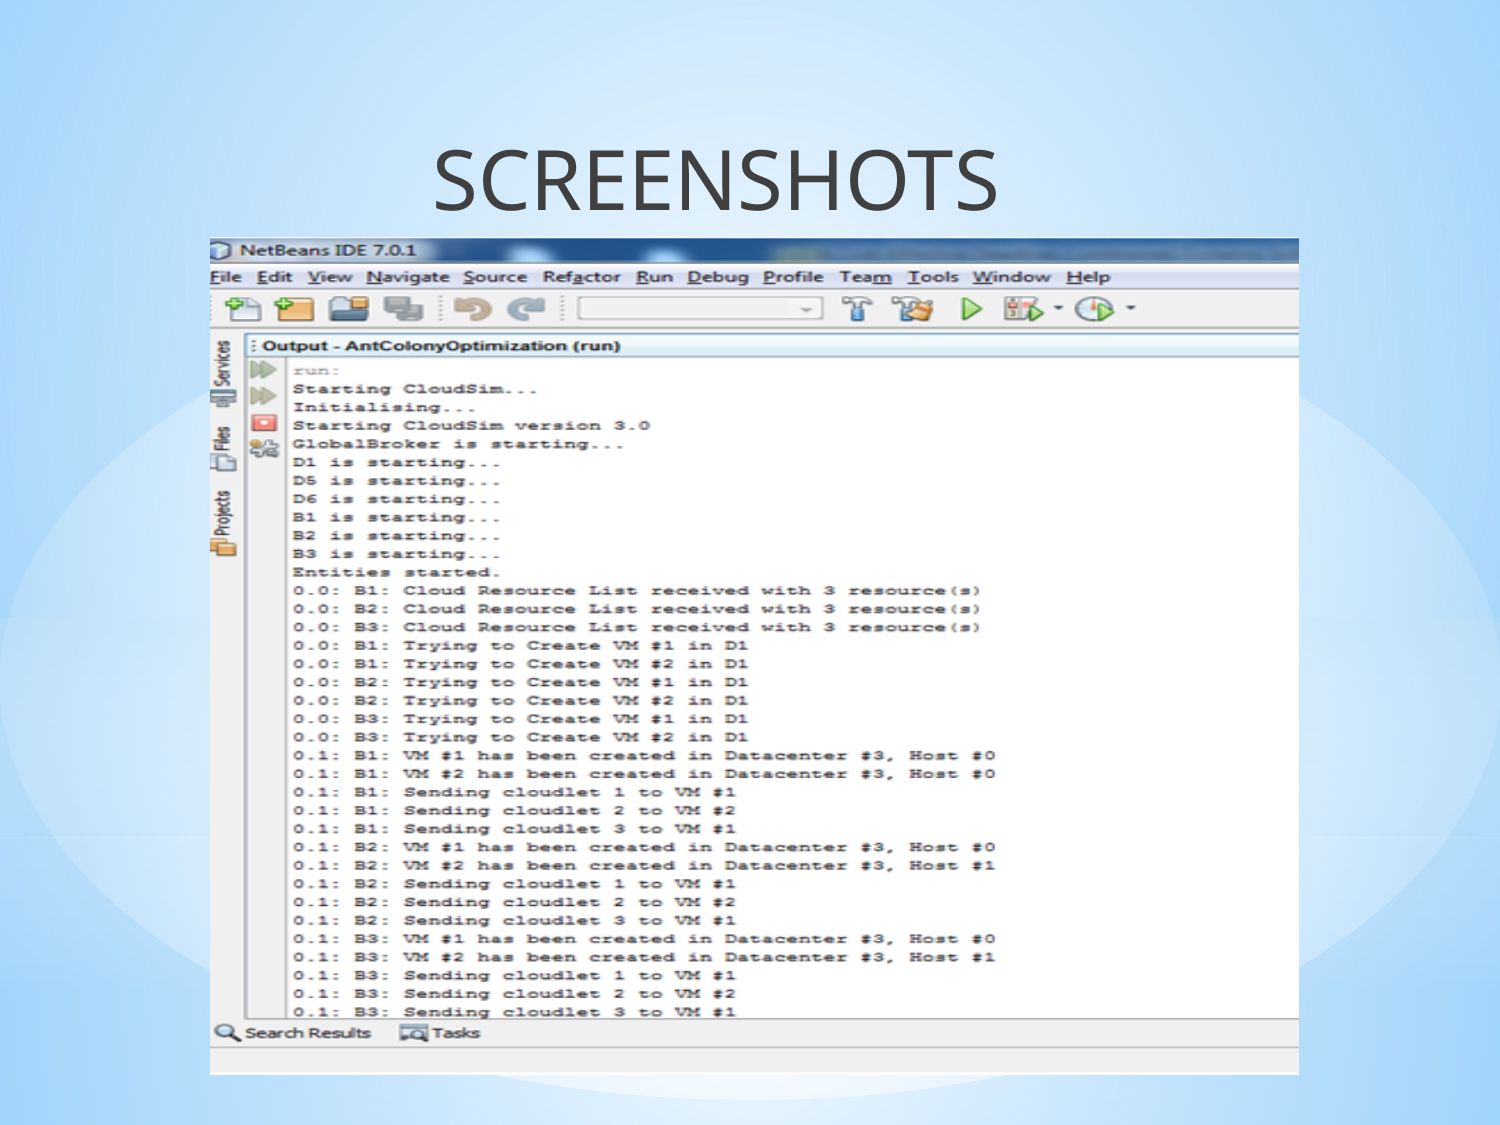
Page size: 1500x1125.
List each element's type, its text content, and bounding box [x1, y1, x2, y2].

picture [210, 237, 1299, 1076]
list SCREENSHOTS [187, 120, 1238, 238]
